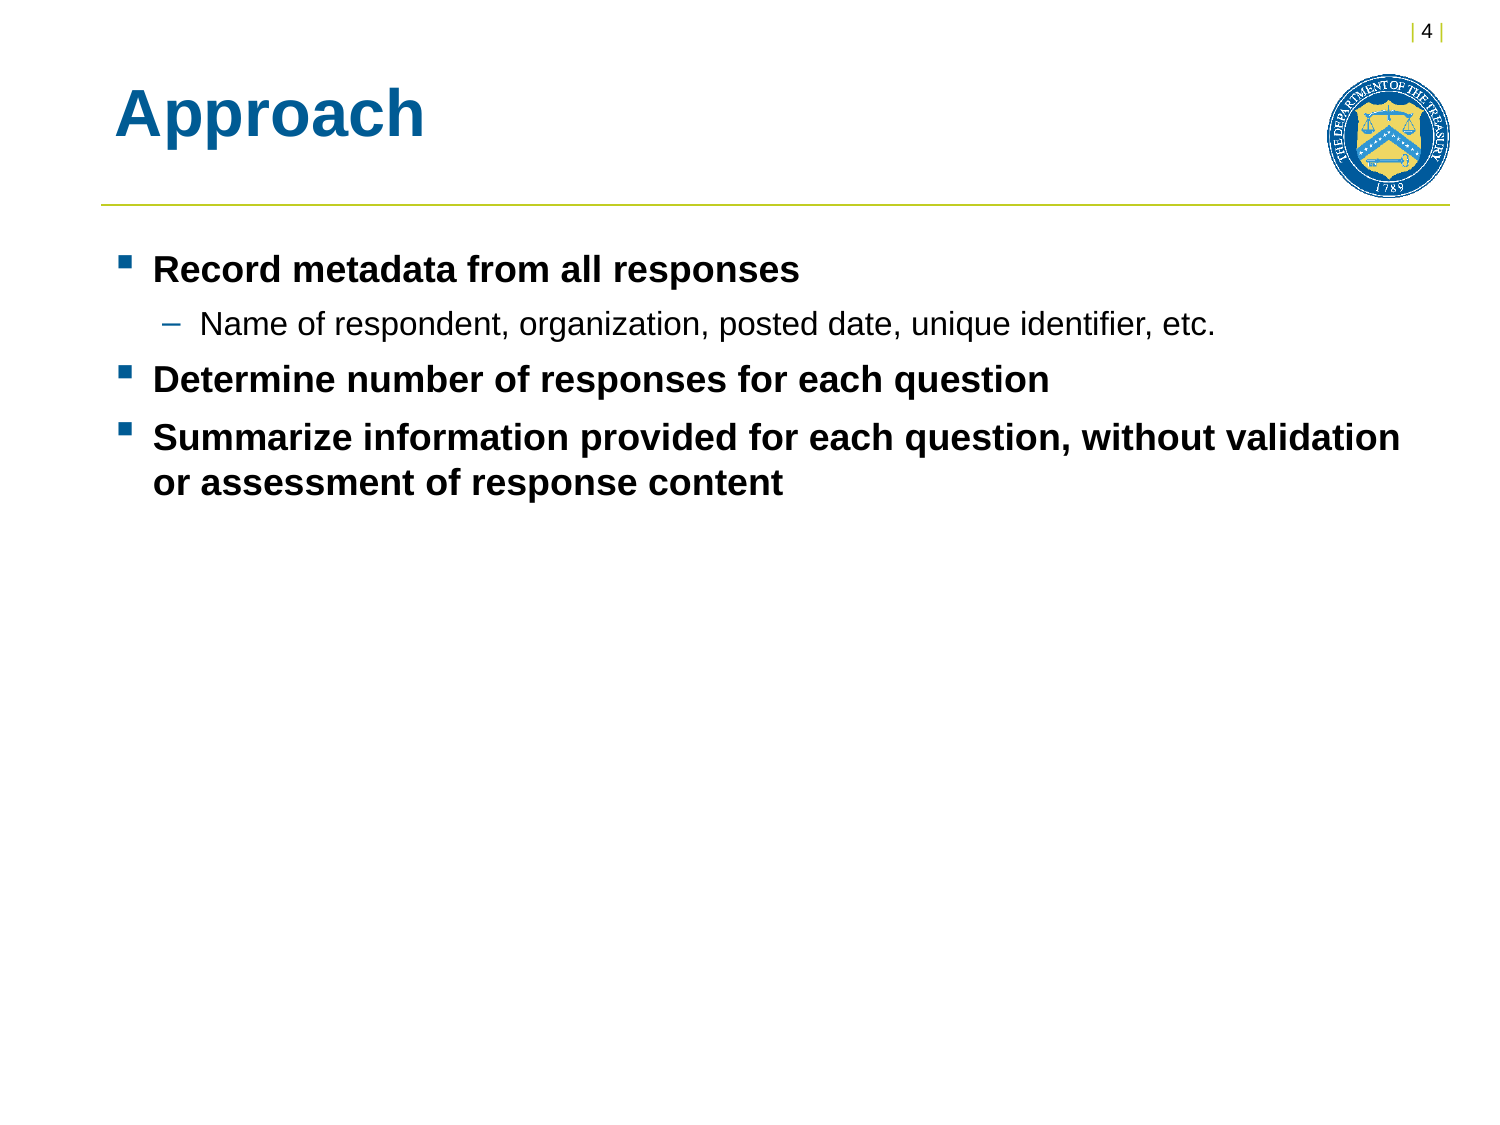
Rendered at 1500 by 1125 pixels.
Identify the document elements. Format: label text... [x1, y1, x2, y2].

list Record metadata from all responses Name of respondent, organization, posted date, unique identifier, etc. Determine number of responses for each question Summarize information provided for each question, without validation or assessment of response content [99, 237, 1450, 1052]
picture [1327, 188, 1450, 198]
title Approach [99, 45, 1450, 188]
